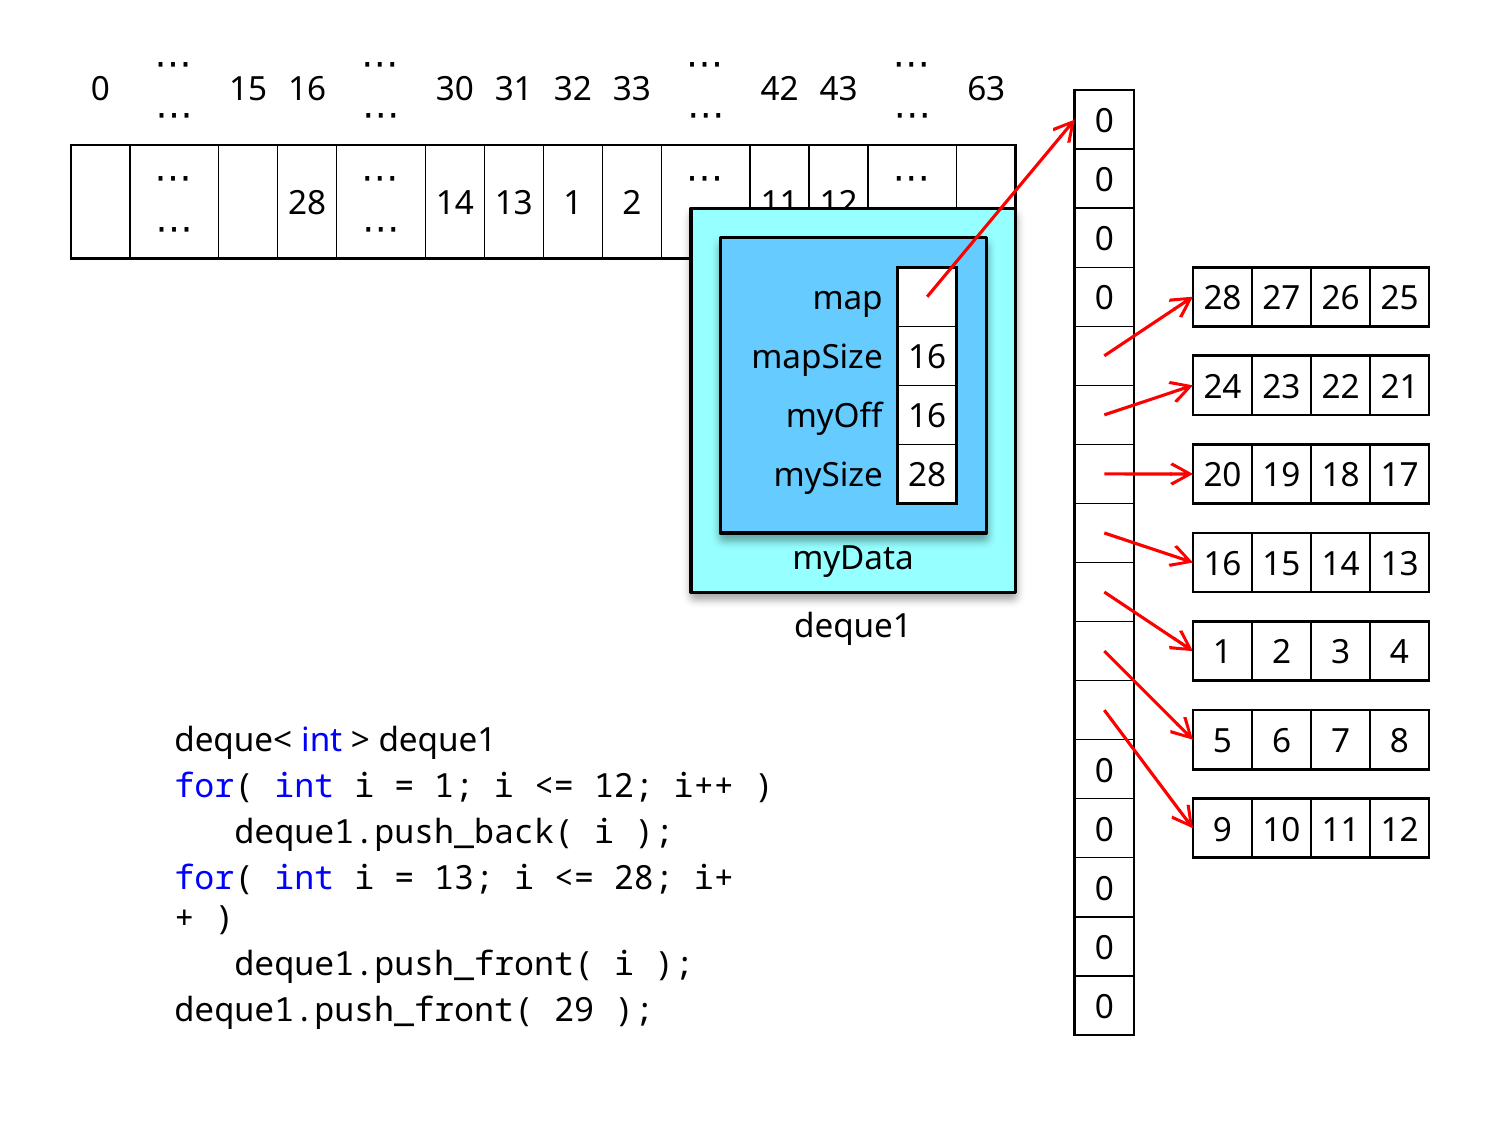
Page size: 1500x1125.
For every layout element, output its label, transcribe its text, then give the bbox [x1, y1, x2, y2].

table_cell 14 [426, 146, 484, 257]
table_header 0 [71, 31, 130, 144]
table_header ⋯⋯ [130, 31, 219, 144]
table_header 31 [484, 31, 543, 144]
text_box [1104, 532, 1193, 567]
table_header 10 [1253, 800, 1310, 856]
table_header 12 [1371, 800, 1428, 856]
text_box myData [779, 532, 927, 592]
table_cell [1076, 504, 1133, 562]
table_cell ⋯⋯ [662, 146, 749, 257]
table_cell 0 [1076, 740, 1133, 798]
text_box [720, 237, 987, 533]
table_header 9 [1194, 800, 1251, 856]
table_header 20 [1194, 446, 1251, 502]
table_cell 11 [751, 146, 808, 207]
text_box [1104, 591, 1192, 651]
table_cell [1076, 622, 1133, 680]
table_header 11 [1312, 800, 1369, 856]
table_header 3 [1312, 623, 1369, 679]
table_header 14 [1312, 534, 1369, 591]
table_header 25 [1371, 269, 1428, 325]
table_header 23 [1253, 357, 1310, 414]
table_cell 0 [1076, 918, 1133, 975]
text_box [1104, 296, 1193, 356]
table_cell 12 [810, 146, 867, 207]
table_cell 28 [278, 146, 336, 257]
table_cell [1003, 194, 1014, 208]
table_header 30 [425, 31, 484, 144]
table_header 43 [809, 31, 868, 144]
table_cell ⋯⋯ [337, 146, 425, 257]
table_cell [1076, 386, 1133, 444]
text_box deque1 [749, 592, 957, 652]
table_cell ⋯⋯ [131, 146, 218, 257]
table_header 5 [1194, 711, 1251, 768]
table_cell 0 [1076, 799, 1133, 857]
table_cell [1076, 327, 1133, 385]
table_cell [72, 146, 129, 257]
text_box [690, 208, 1000, 593]
table_header 28 [1194, 269, 1251, 325]
table_header map [720, 267, 896, 326]
text_box [927, 208, 1016, 593]
table_cell myOff [720, 385, 896, 444]
table_header 17 [1371, 446, 1428, 502]
table_cell 0 [1076, 268, 1133, 326]
table_header 33 [602, 31, 661, 144]
table_header 16 [1194, 534, 1251, 591]
text_box [1104, 710, 1193, 829]
text_box [1104, 381, 1193, 415]
table_header [899, 269, 955, 326]
table_header ⋯⋯ [337, 31, 425, 144]
table_cell 1 [544, 146, 602, 257]
table_cell 0 [1076, 209, 1133, 267]
table_header ⋯⋯ [868, 31, 957, 144]
table_header 21 [1371, 357, 1428, 414]
table_header 4 [1371, 623, 1428, 679]
table_header 0 [1076, 91, 1133, 148]
table_header 8 [1371, 711, 1428, 768]
table_header 26 [1312, 269, 1369, 325]
table_cell [1076, 563, 1133, 621]
table_header 16 [278, 31, 337, 144]
table_cell [1076, 681, 1133, 739]
table_header 27 [1253, 269, 1310, 325]
table_header 13 [1371, 534, 1428, 591]
table_cell 28 [899, 445, 955, 502]
text_box [1104, 462, 1193, 486]
table_cell 0 [1076, 858, 1133, 916]
table_header 2 [1253, 623, 1310, 679]
table_header 19 [1253, 446, 1310, 502]
table_header 63 [957, 31, 1016, 144]
table_header 6 [1253, 711, 1310, 768]
table_header 1 [1194, 623, 1251, 679]
table_cell 2 [603, 146, 661, 257]
table_cell 0 [1076, 150, 1133, 207]
text_box [1104, 651, 1193, 740]
table_header 22 [1312, 357, 1369, 414]
table_cell 0 [1076, 977, 1133, 1034]
text_box [927, 119, 1075, 297]
table_cell mapSize [720, 326, 896, 385]
table_header ⋯⋯ [661, 31, 750, 144]
table_header 18 [1312, 446, 1369, 502]
table_cell ⋯⋯ [869, 146, 956, 207]
table_cell 16 [899, 327, 955, 385]
table_header 32 [543, 31, 602, 144]
table_header 7 [1312, 711, 1369, 768]
table_header 15 [1253, 534, 1310, 591]
table_header 42 [750, 31, 809, 144]
table_header 15 [219, 31, 278, 144]
table_cell 13 [485, 146, 543, 257]
table_cell [957, 146, 1014, 207]
table_cell mySize [720, 444, 896, 503]
list deque< int > deque1 for( int i = 1; i <= 12; i++ ) deque1.push_back( i ); for( int i = 13; i <= 28; i++ ) deque1.push_front( i ); deque1.push_front( 29 ); [159, 710, 809, 1065]
table_header 24 [1194, 357, 1251, 414]
table_cell 16 [899, 386, 955, 444]
table_cell [219, 146, 277, 257]
table_cell [1076, 445, 1133, 503]
